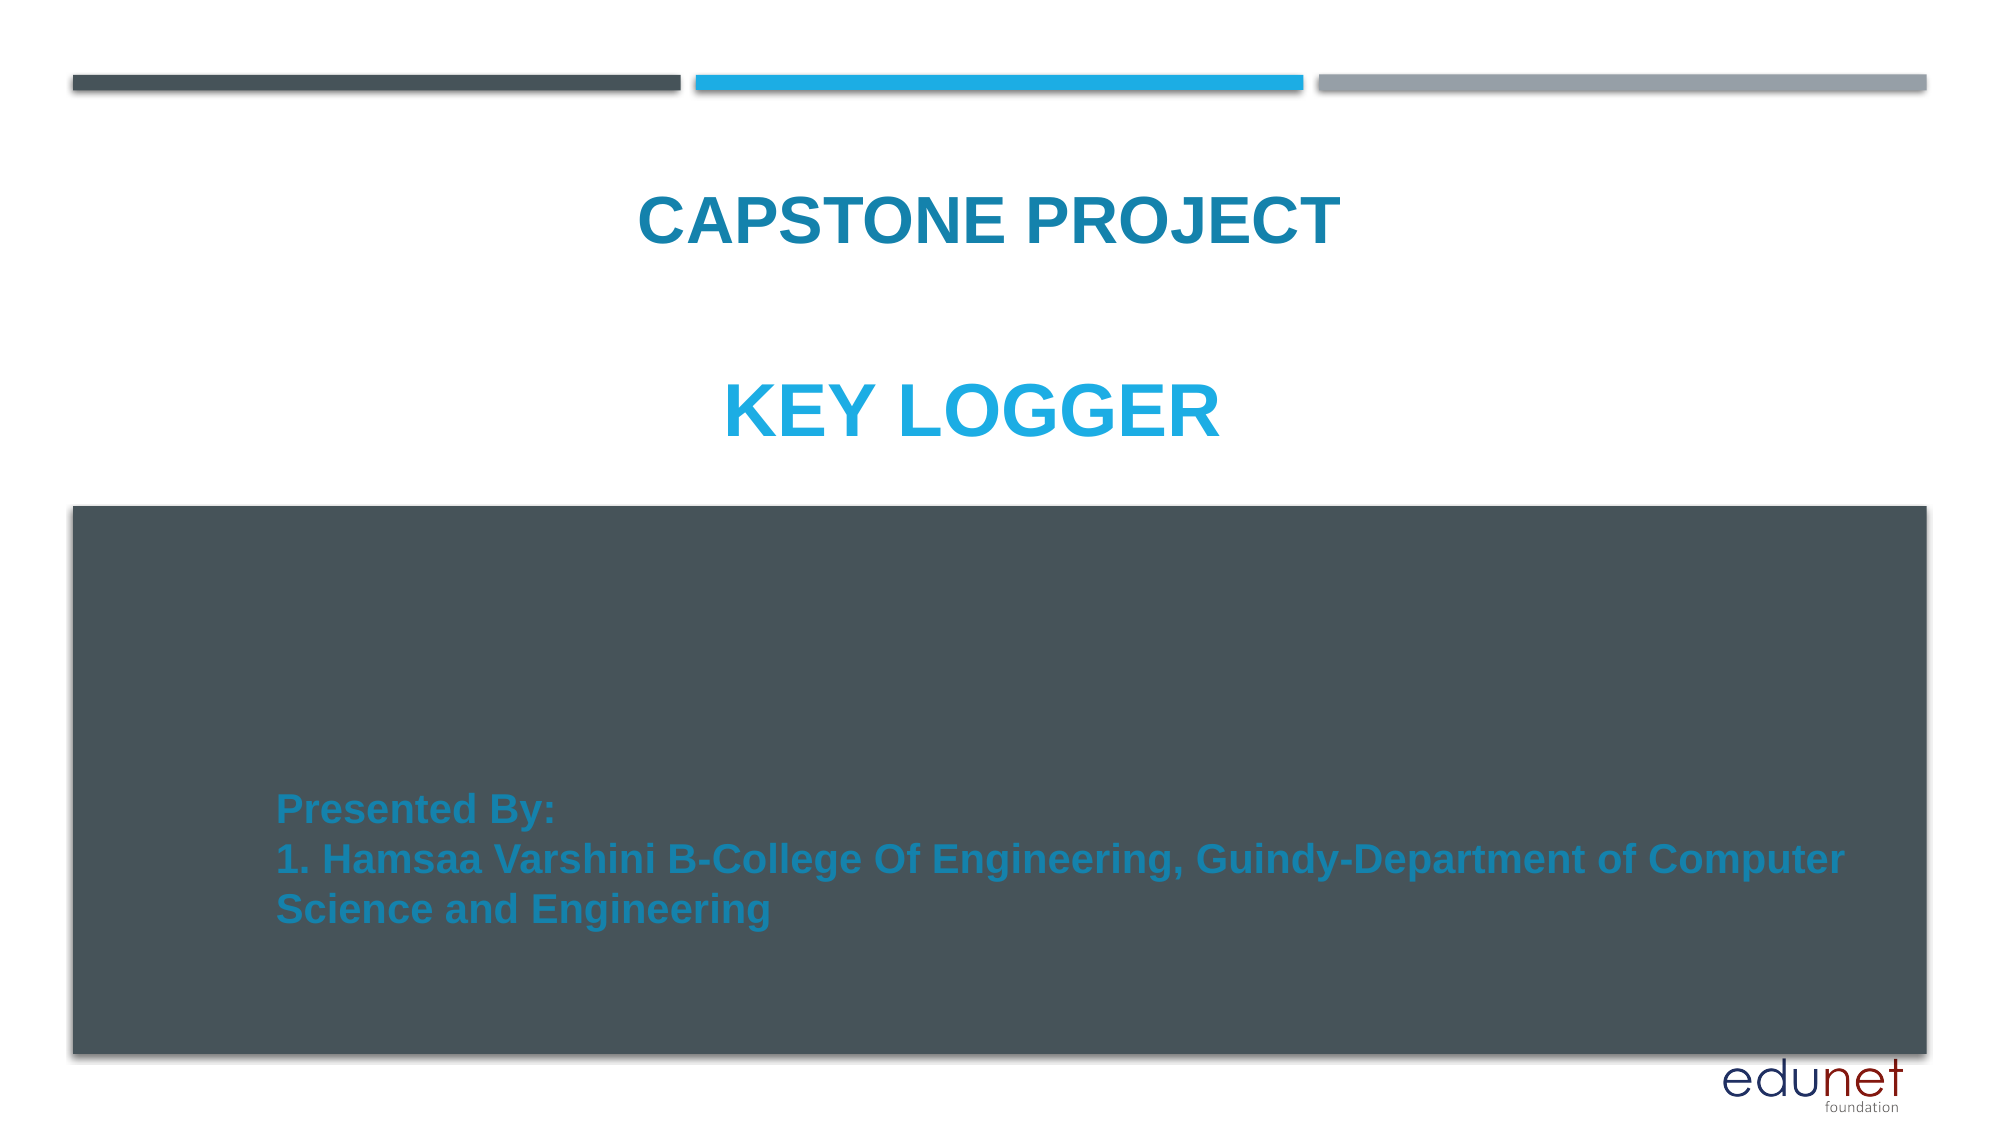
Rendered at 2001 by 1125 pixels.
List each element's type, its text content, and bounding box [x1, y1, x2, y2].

picture [1719, 1056, 1905, 1116]
text_box CAPSTONE PROJECT [0, 169, 2000, 265]
text_box Presented By: 1. Hamsaa Varshini B-College Of Engineering, Guindy-Department of Computer Science and Engineering [260, 774, 1862, 940]
title KEY LOGGER [222, 298, 1723, 460]
